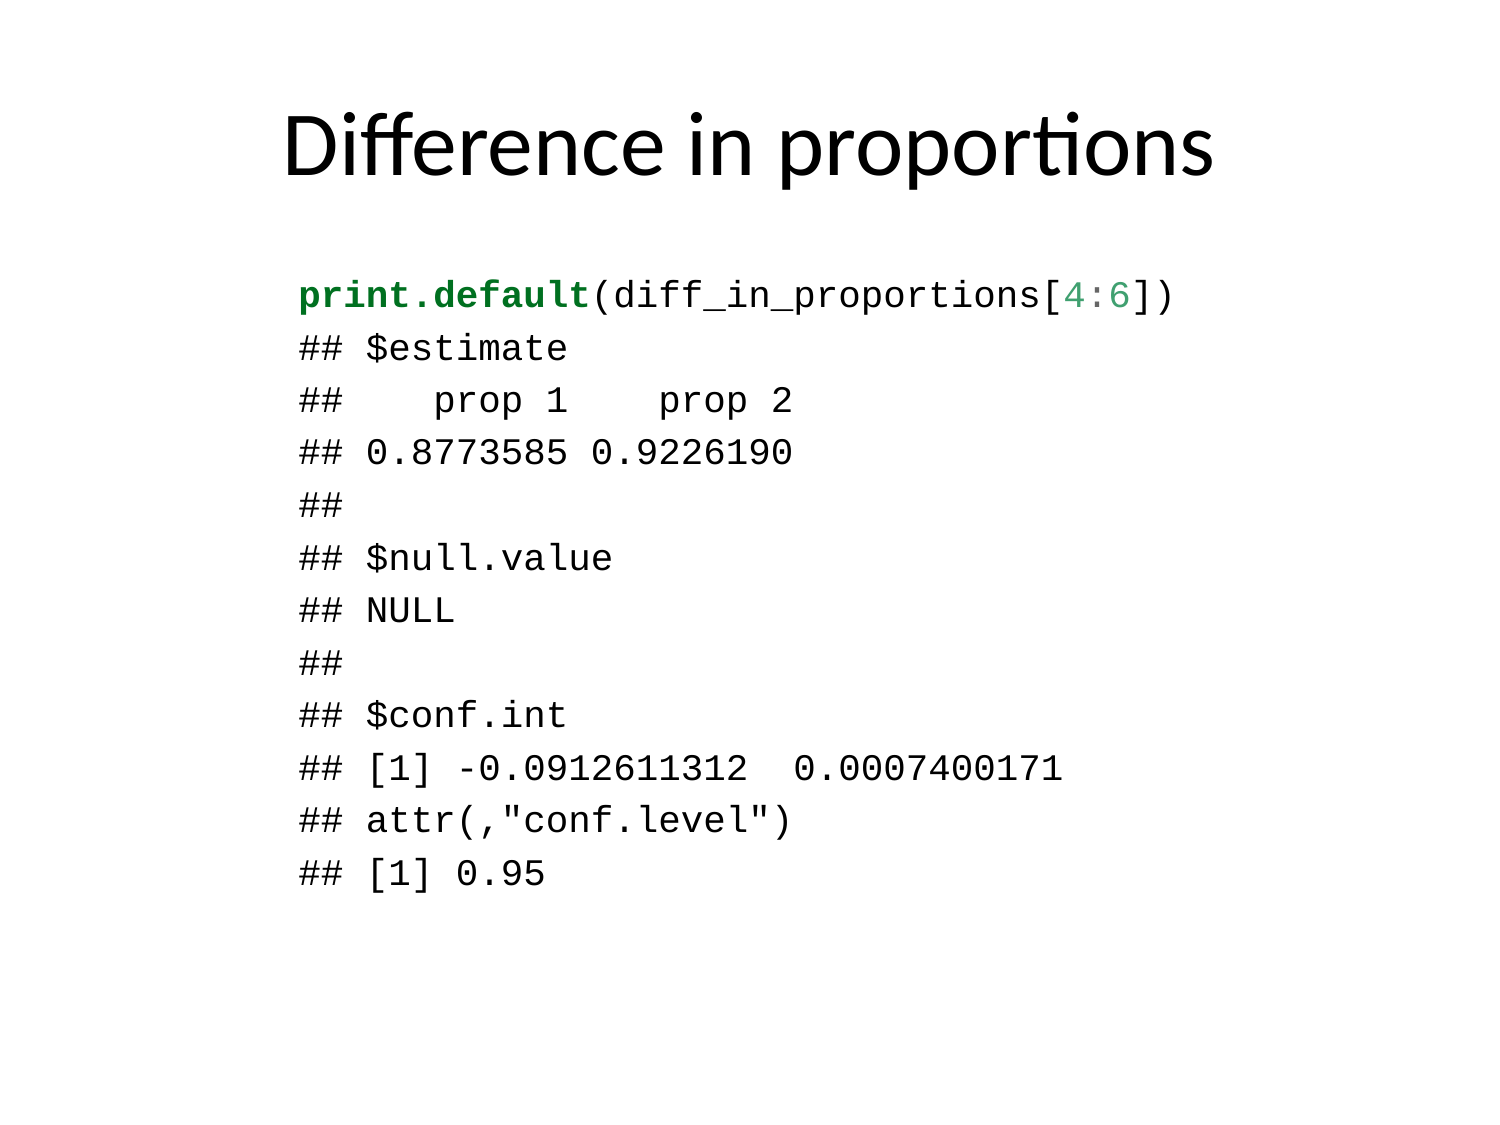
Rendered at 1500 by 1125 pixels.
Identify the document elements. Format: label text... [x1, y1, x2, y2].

list print.default(diff_in_proportions[4:6]) ## $estimate ## prop 1 prop 2 ## 0.8773585 0.9226190 ## ## $null.value ## NULL ## ## $conf.int ## [1] -0.0912611312 0.0007400171 ## attr(,"conf.level") ## [1] 0.95 [75, 262, 1425, 1005]
title Difference in proportions [75, 45, 1425, 233]
